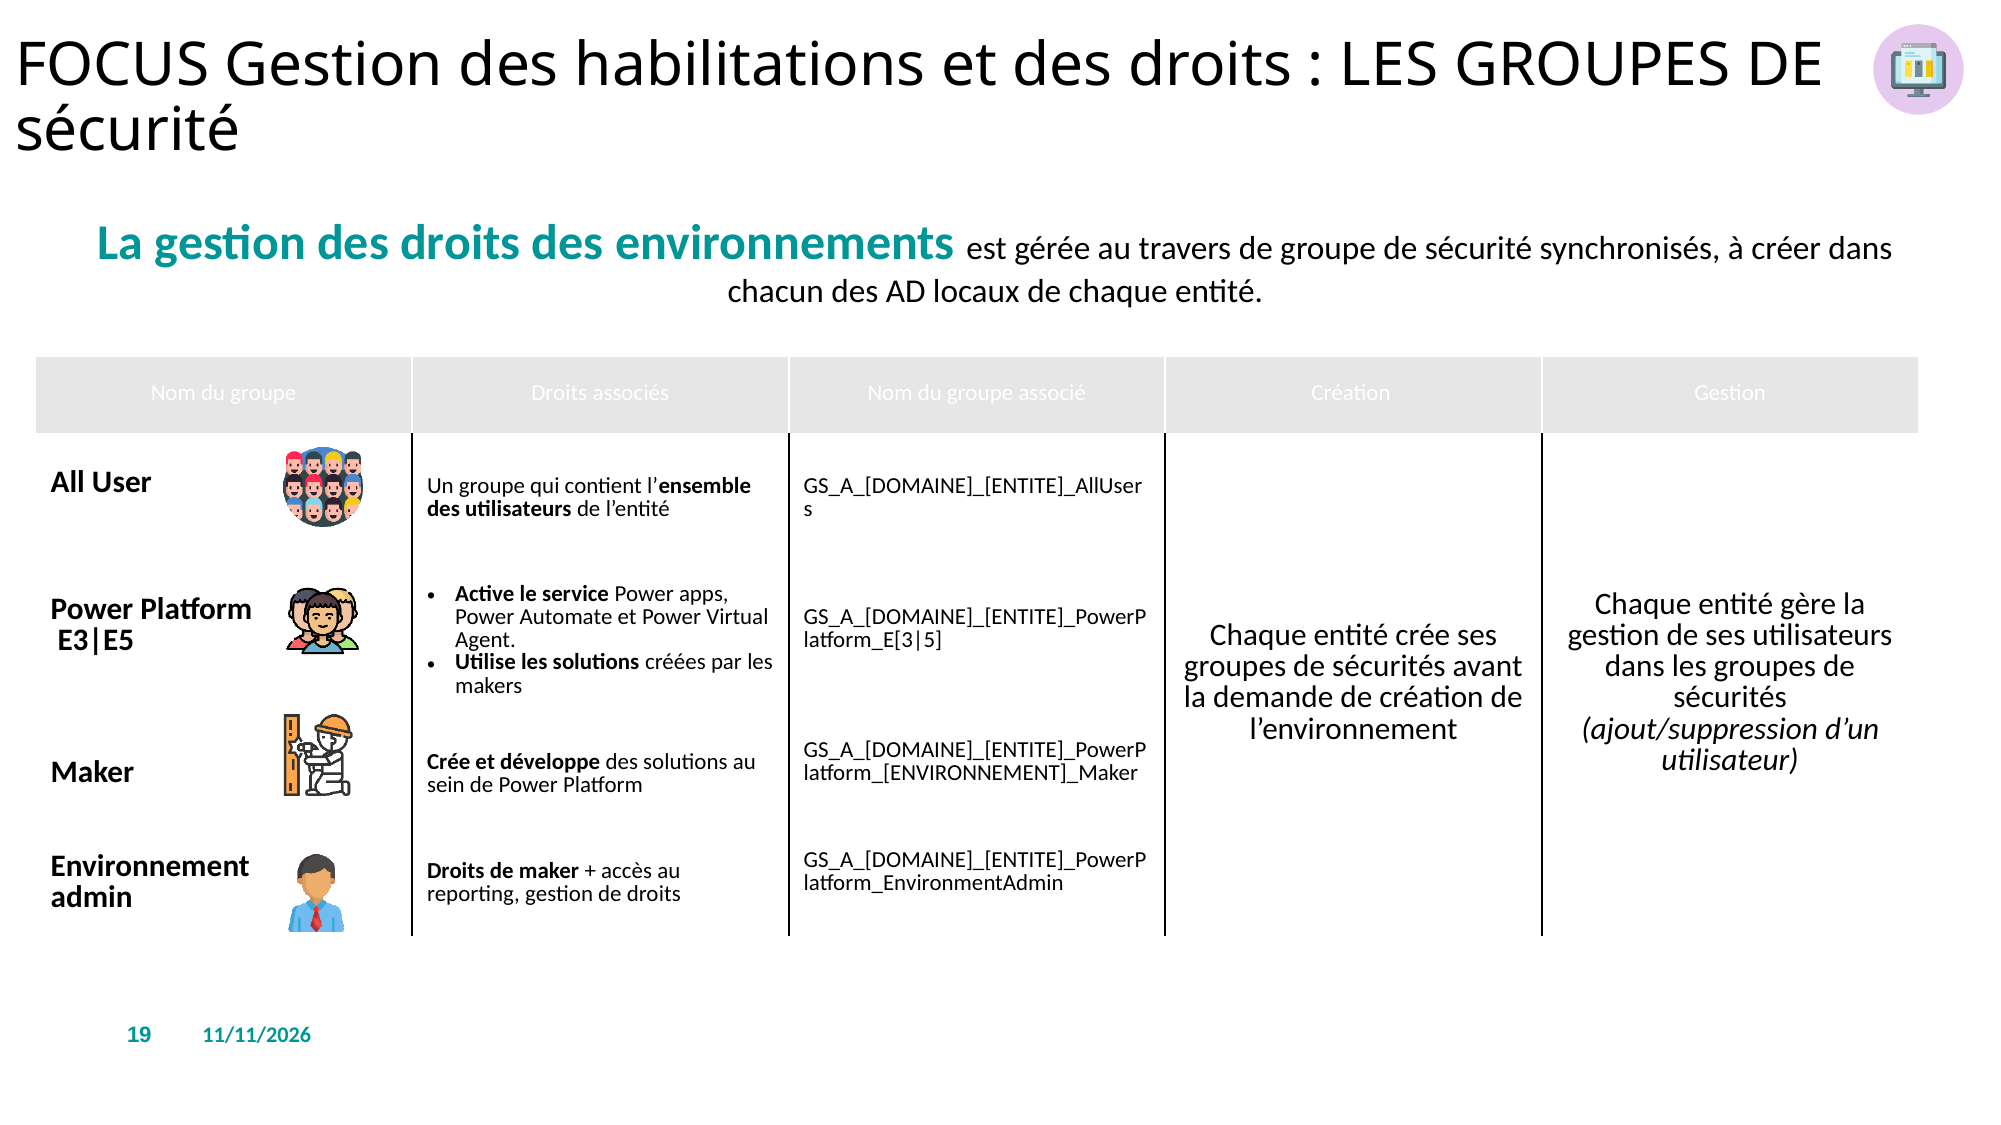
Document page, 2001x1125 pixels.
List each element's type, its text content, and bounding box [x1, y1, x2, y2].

table_cell Maker [36, 718, 411, 833]
table_cell Active le service Power apps, Power Automate et Power Virtual Agent. Utilise les solutions créées par les makers [413, 565, 788, 718]
text_box La gestion des droits des environnements est gérée au travers de groupe de sécurité synchronisés, à créer dans chacun des AD locaux de chaque entité. [44, 201, 1947, 317]
table_header Nom du groupe [36, 357, 411, 433]
table_cell All User [36, 433, 411, 536]
picture [277, 854, 355, 932]
picture [277, 714, 359, 796]
table_cell GS_A_[DOMAINE]_[ENTITE]_PowerPlatform_E[3|5] [790, 565, 1164, 718]
text_box [1873, 24, 1964, 115]
table_cell GS_A_[DOMAINE]_[ENTITE]_PowerPlatform_[ENVIRONNEMENT]_Maker [790, 718, 1164, 833]
table_header Création [1166, 357, 1541, 433]
picture [1891, 43, 1946, 97]
table_cell Chaque entité gère la gestion de ses utilisateurs dans les groupes de sécurités (ajout/suppression d’un utilisateur) [1543, 433, 1919, 936]
table_cell Droits de maker + accès au reporting, gestion de droits [413, 833, 788, 936]
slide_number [186, 1012, 323, 1055]
table_cell Crée et développe des solutions au sein de Power Platform [413, 718, 788, 833]
slide_number 19 [115, 1012, 186, 1055]
table_header Droits associés [413, 357, 788, 433]
picture [286, 584, 359, 657]
table_header Nom du groupe associé [790, 357, 1164, 433]
picture [283, 447, 363, 527]
table_cell Environnement admin [36, 833, 411, 936]
table_cell GS_A_[DOMAINE]_[ENTITE]_PowerPlatform_EnvironmentAdmin [790, 833, 1164, 936]
table_cell GS_A_[DOMAINE]_[ENTITE]_AllUsers [790, 433, 1164, 565]
table_cell Power Platform E3|E5 [36, 536, 411, 718]
title FOCUS Gestion des habilitations et des droits : LES GROUPES DE sécurité [0, 24, 2000, 173]
table_cell Un groupe qui contient l’ensemble des utilisateurs de l’entité [413, 433, 788, 565]
table_cell Chaque entité crée ses groupes de sécurités avant la demande de création de l’environnement [1166, 433, 1541, 936]
table_header Gestion [1543, 357, 1918, 433]
